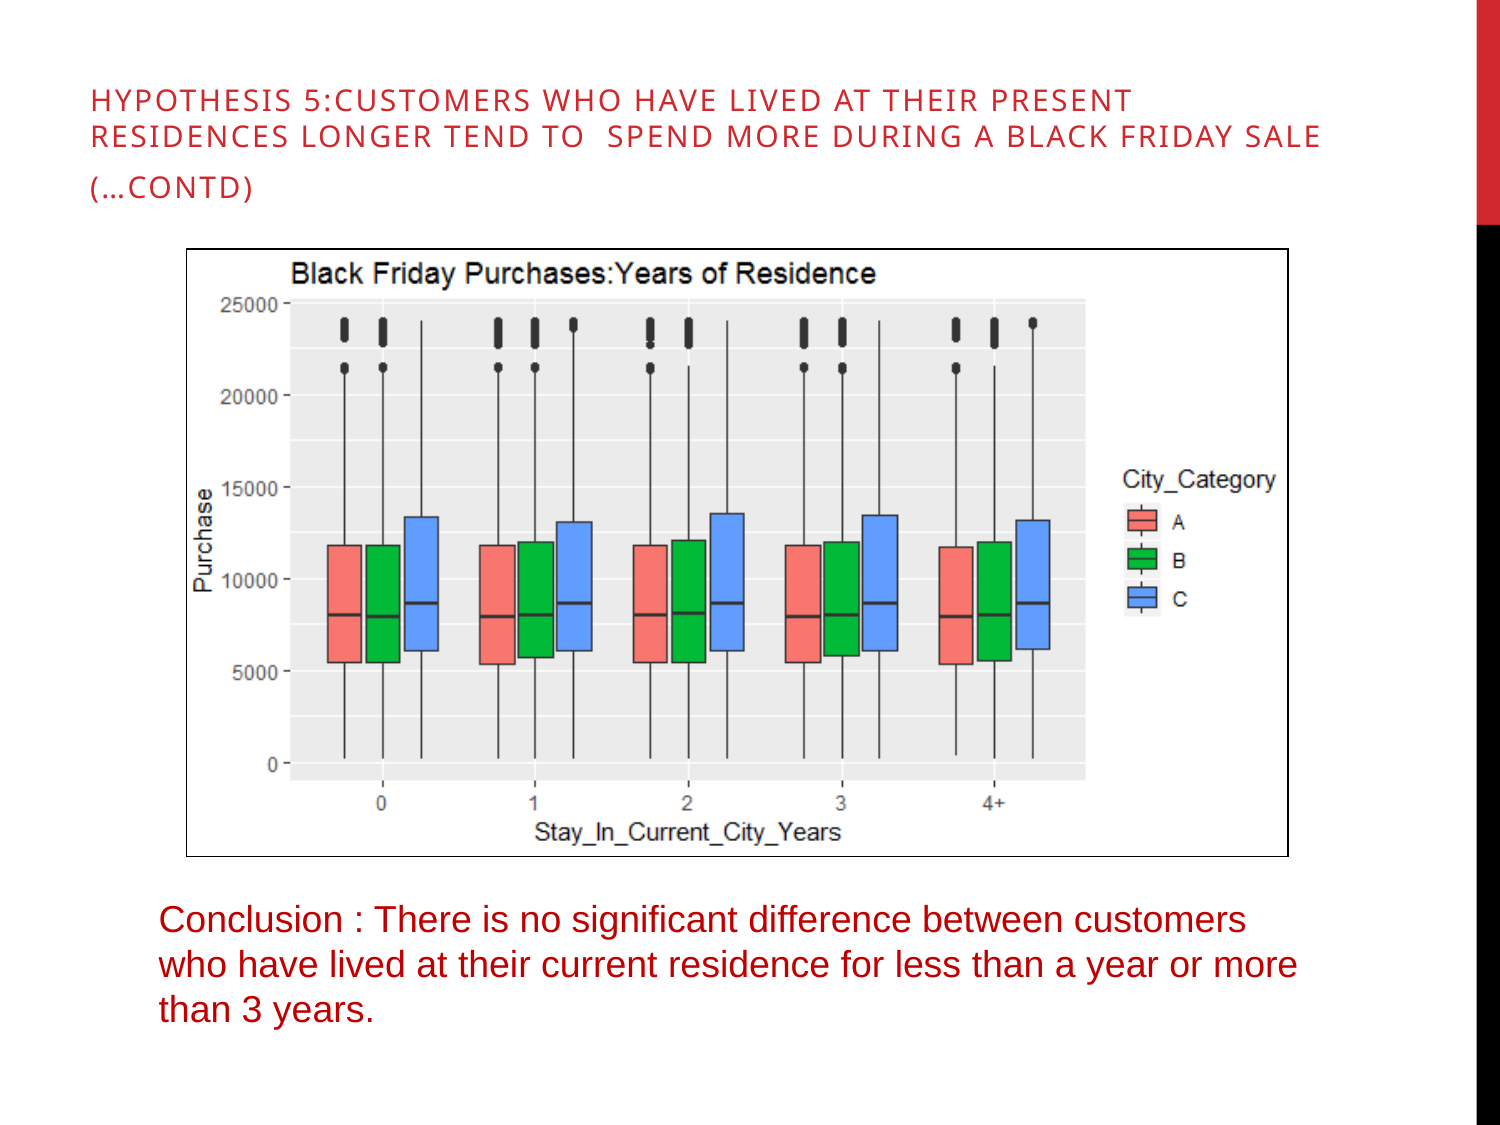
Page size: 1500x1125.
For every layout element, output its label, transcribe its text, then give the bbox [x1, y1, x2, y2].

text_box Conclusion : There is no significant difference between customers who have lived at their current residence for less than a year or more than 3 years. [143, 887, 1332, 1038]
picture [186, 249, 1288, 857]
list Hypothesis 5:customers who have lived at their present residences longer tend to spend more during a black Friday sale (…contd) [75, 37, 1350, 213]
